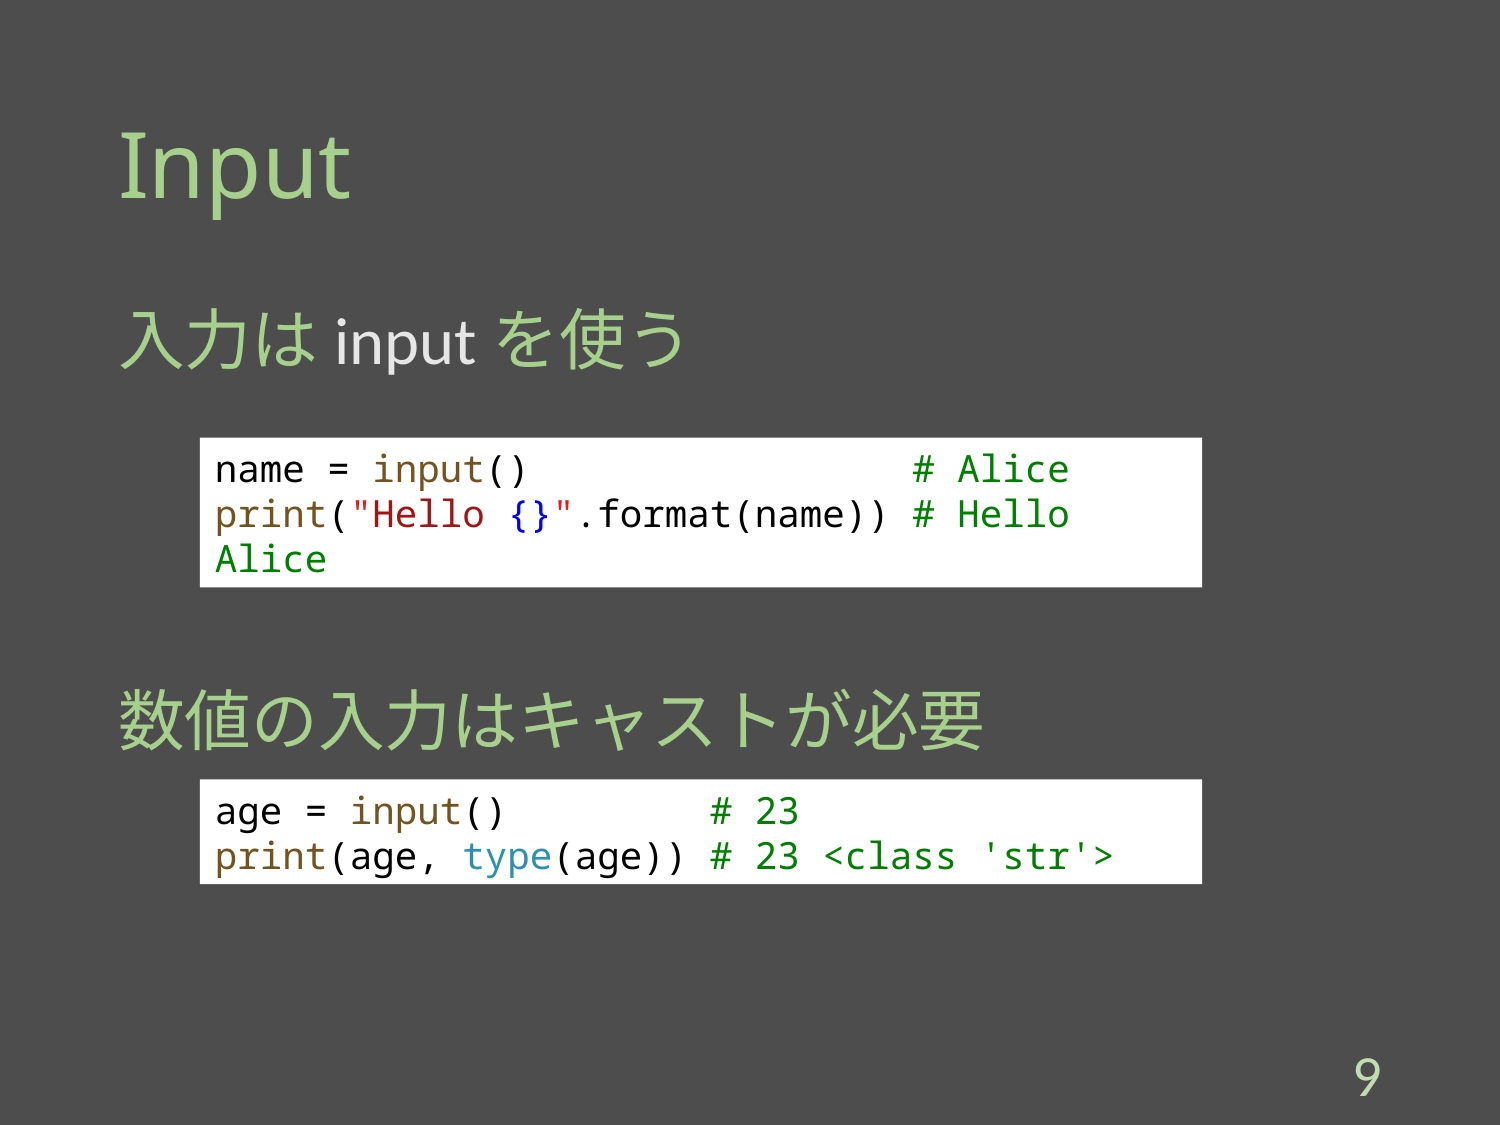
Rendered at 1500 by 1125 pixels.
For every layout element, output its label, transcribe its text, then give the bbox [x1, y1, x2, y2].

text_box 数値の入力はキャストが必要 [103, 680, 1397, 780]
slide_number 8 [1059, 1042, 1397, 1103]
title Input [103, 59, 1397, 278]
text_box name = input() # Alice print("Hello {}".format(name)) # Hello Alice [199, 437, 1203, 588]
list 入力はinputを使う [103, 299, 1397, 399]
text_box age = input() # 23 print(age, type(age)) # 23 <class 'str'> [199, 779, 1203, 885]
